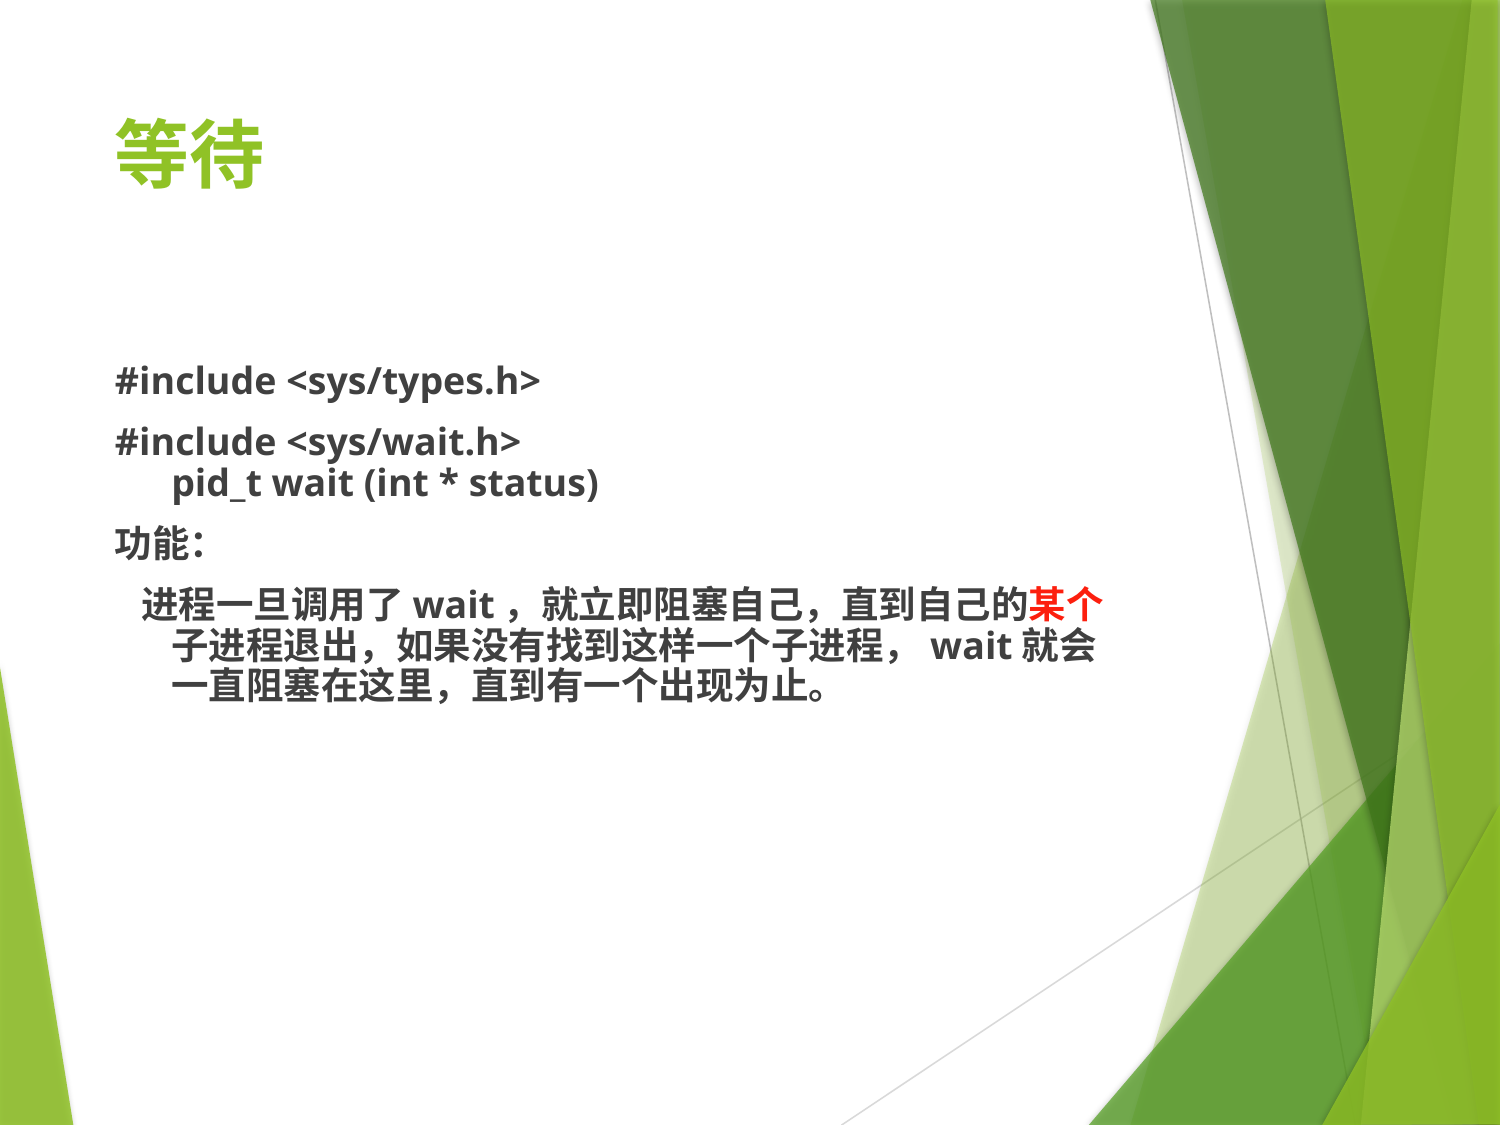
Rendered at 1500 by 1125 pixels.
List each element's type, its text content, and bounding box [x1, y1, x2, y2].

list #include <sys/types.h> #include <sys/wait.h> pid_t wait (int * status) 功能： 进程一旦调用了wait，就立即阻塞自己，直到自己的某个子进程退出，如果没有找到这样一个子进程，wait就会一直阻塞在这里，直到有一个出现为止。 [99, 354, 1142, 992]
title 等待 [99, 99, 1142, 317]
